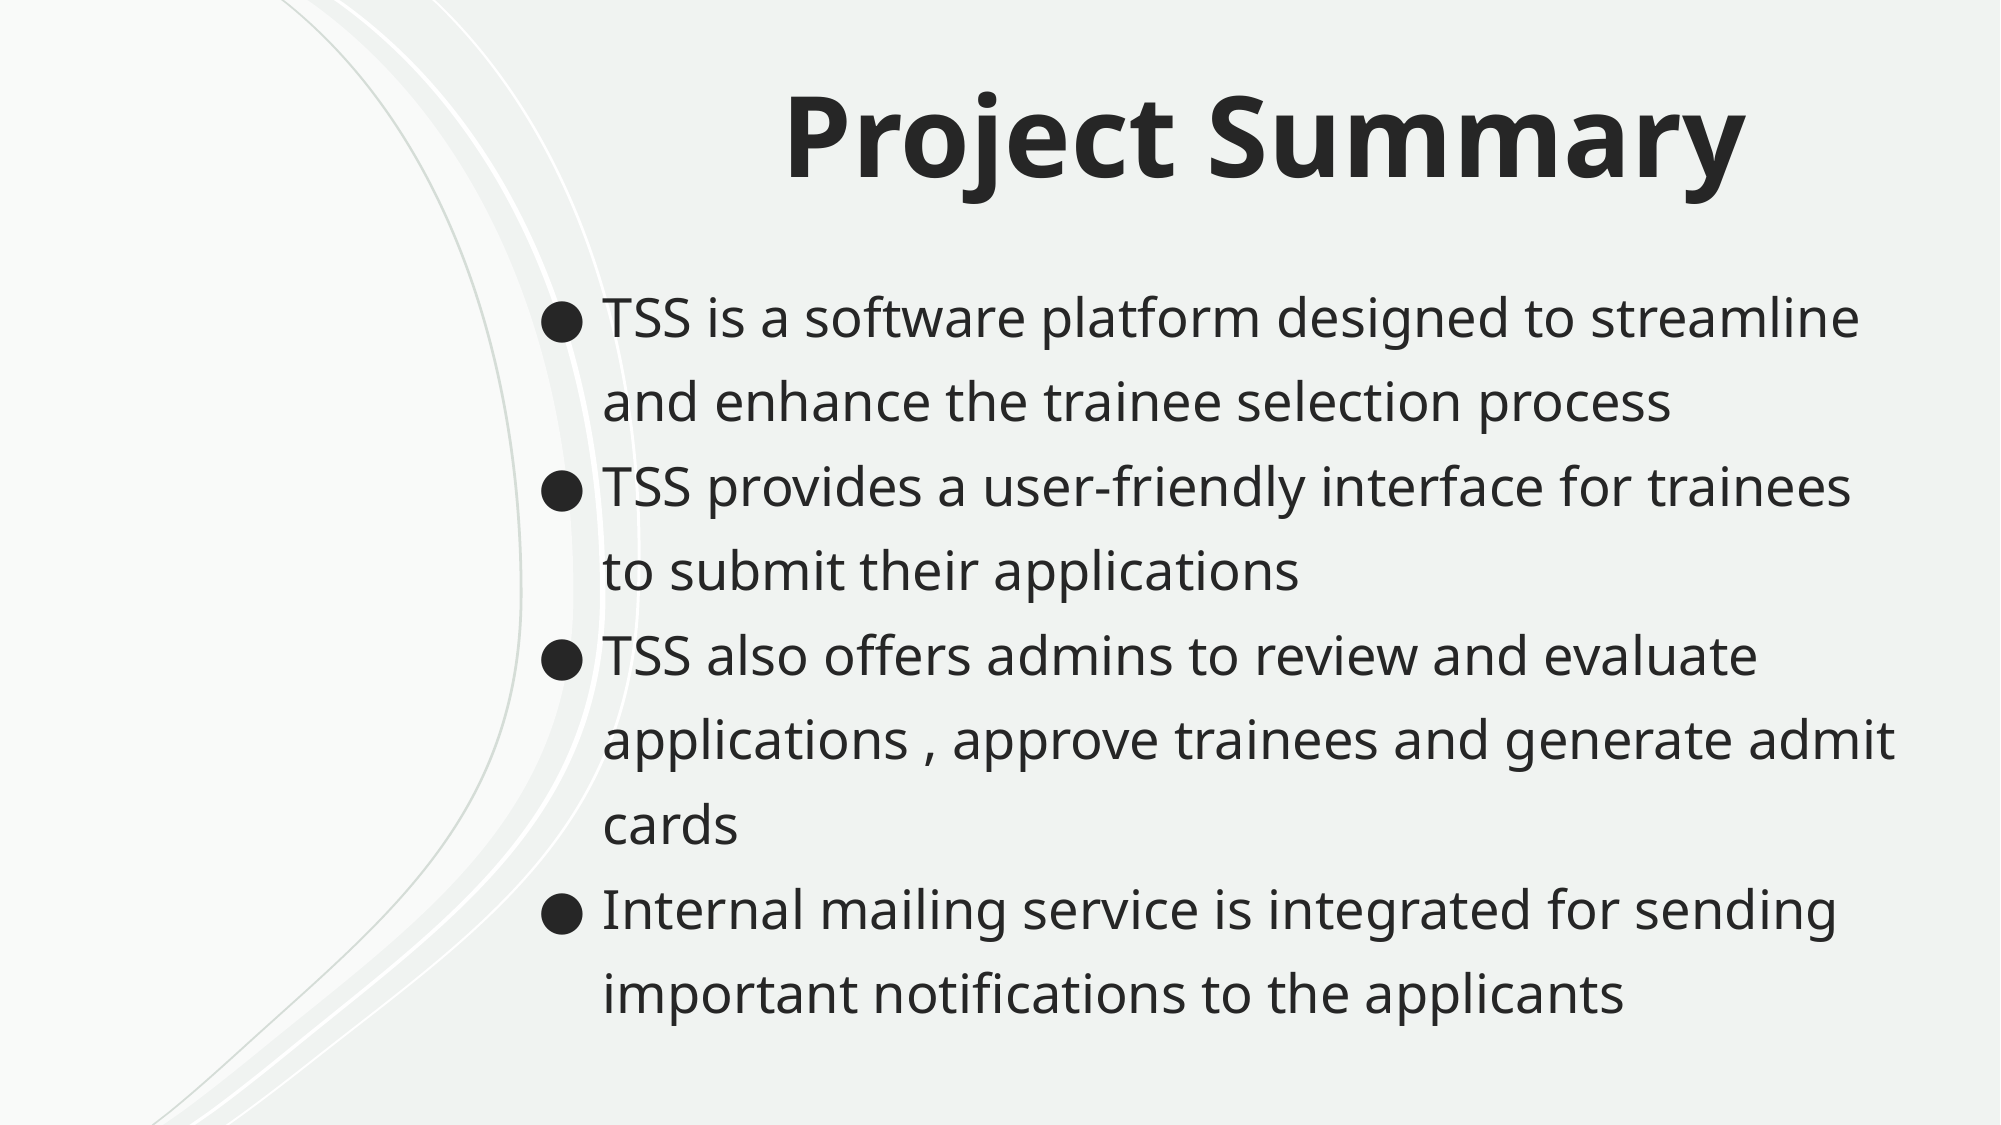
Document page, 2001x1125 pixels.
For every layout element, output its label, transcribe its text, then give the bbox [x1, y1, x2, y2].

title Project Summary [763, 57, 1922, 216]
subtitle TSS is a software platform designed to streamline and enhance the trainee selection process TSS provides a user-friendly interface for trainees to submit their applications TSS also offers admins to review and evaluate applications , approve trainees and generate admit cards Internal mailing service is integrated for sending important notifications to the applicants [509, 245, 1922, 1094]
